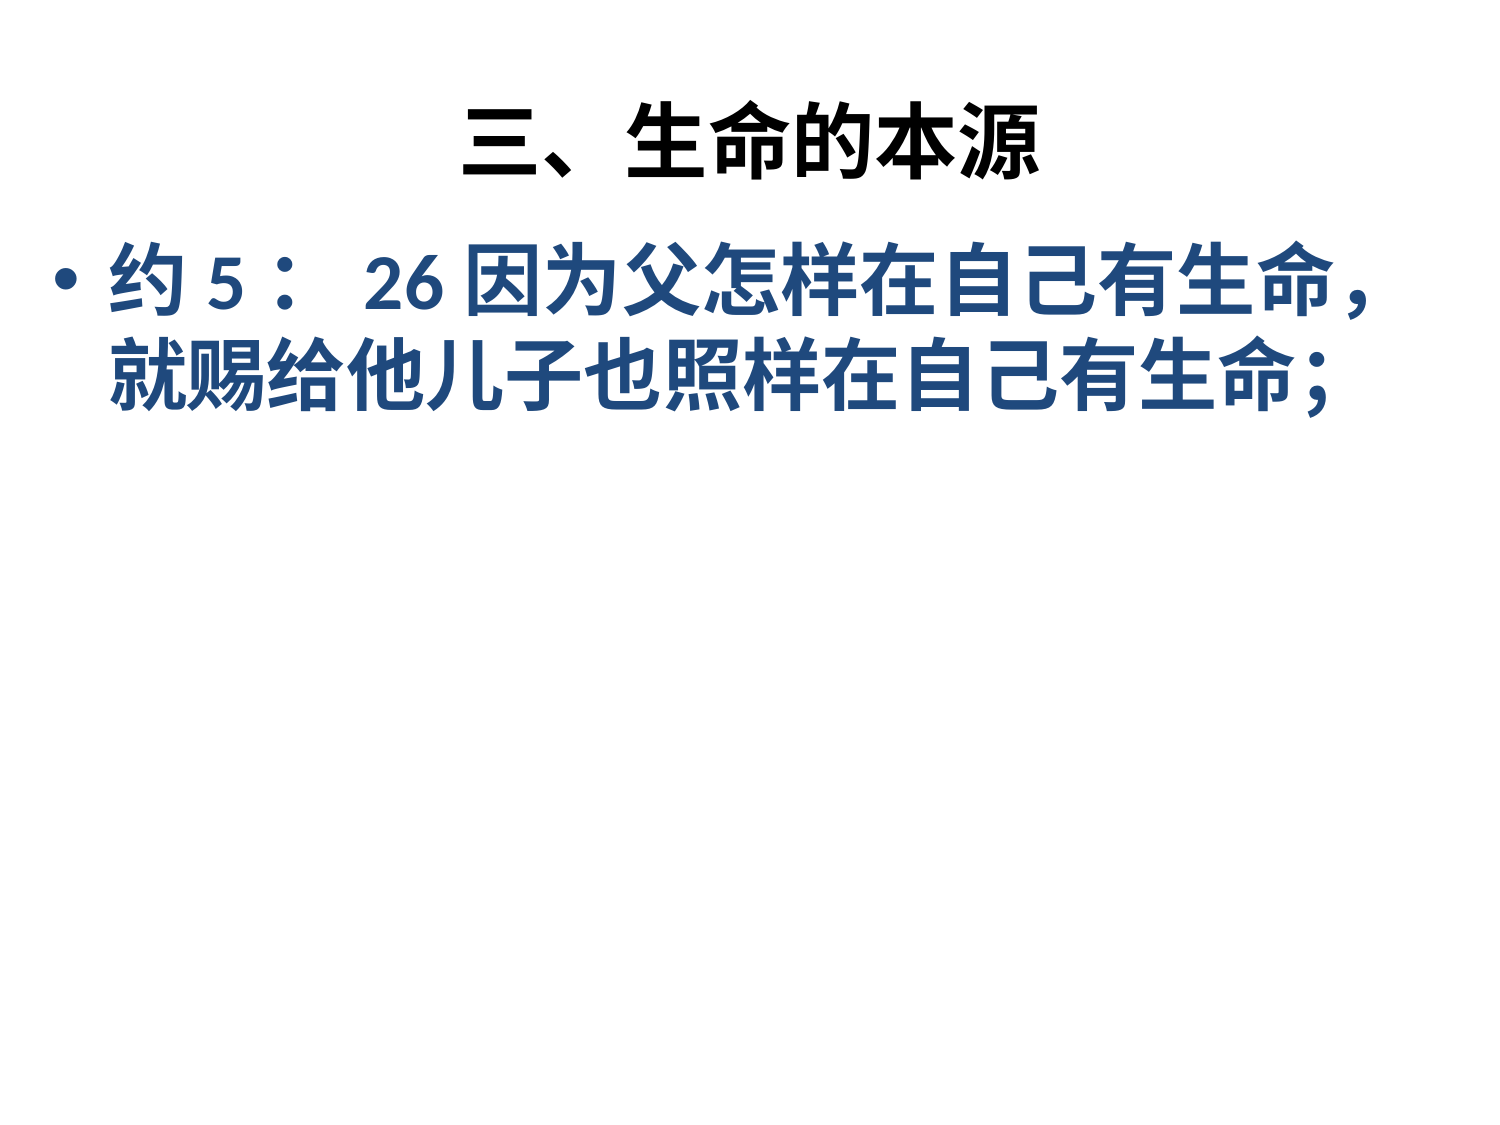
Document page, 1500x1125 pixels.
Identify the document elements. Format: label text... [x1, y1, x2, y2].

title 三、生命的本源 [75, 45, 1425, 223]
list 约5：26因为父怎样在自己有生命，就赐给他儿子也照样在自己有生命； [37, 223, 1456, 1077]
